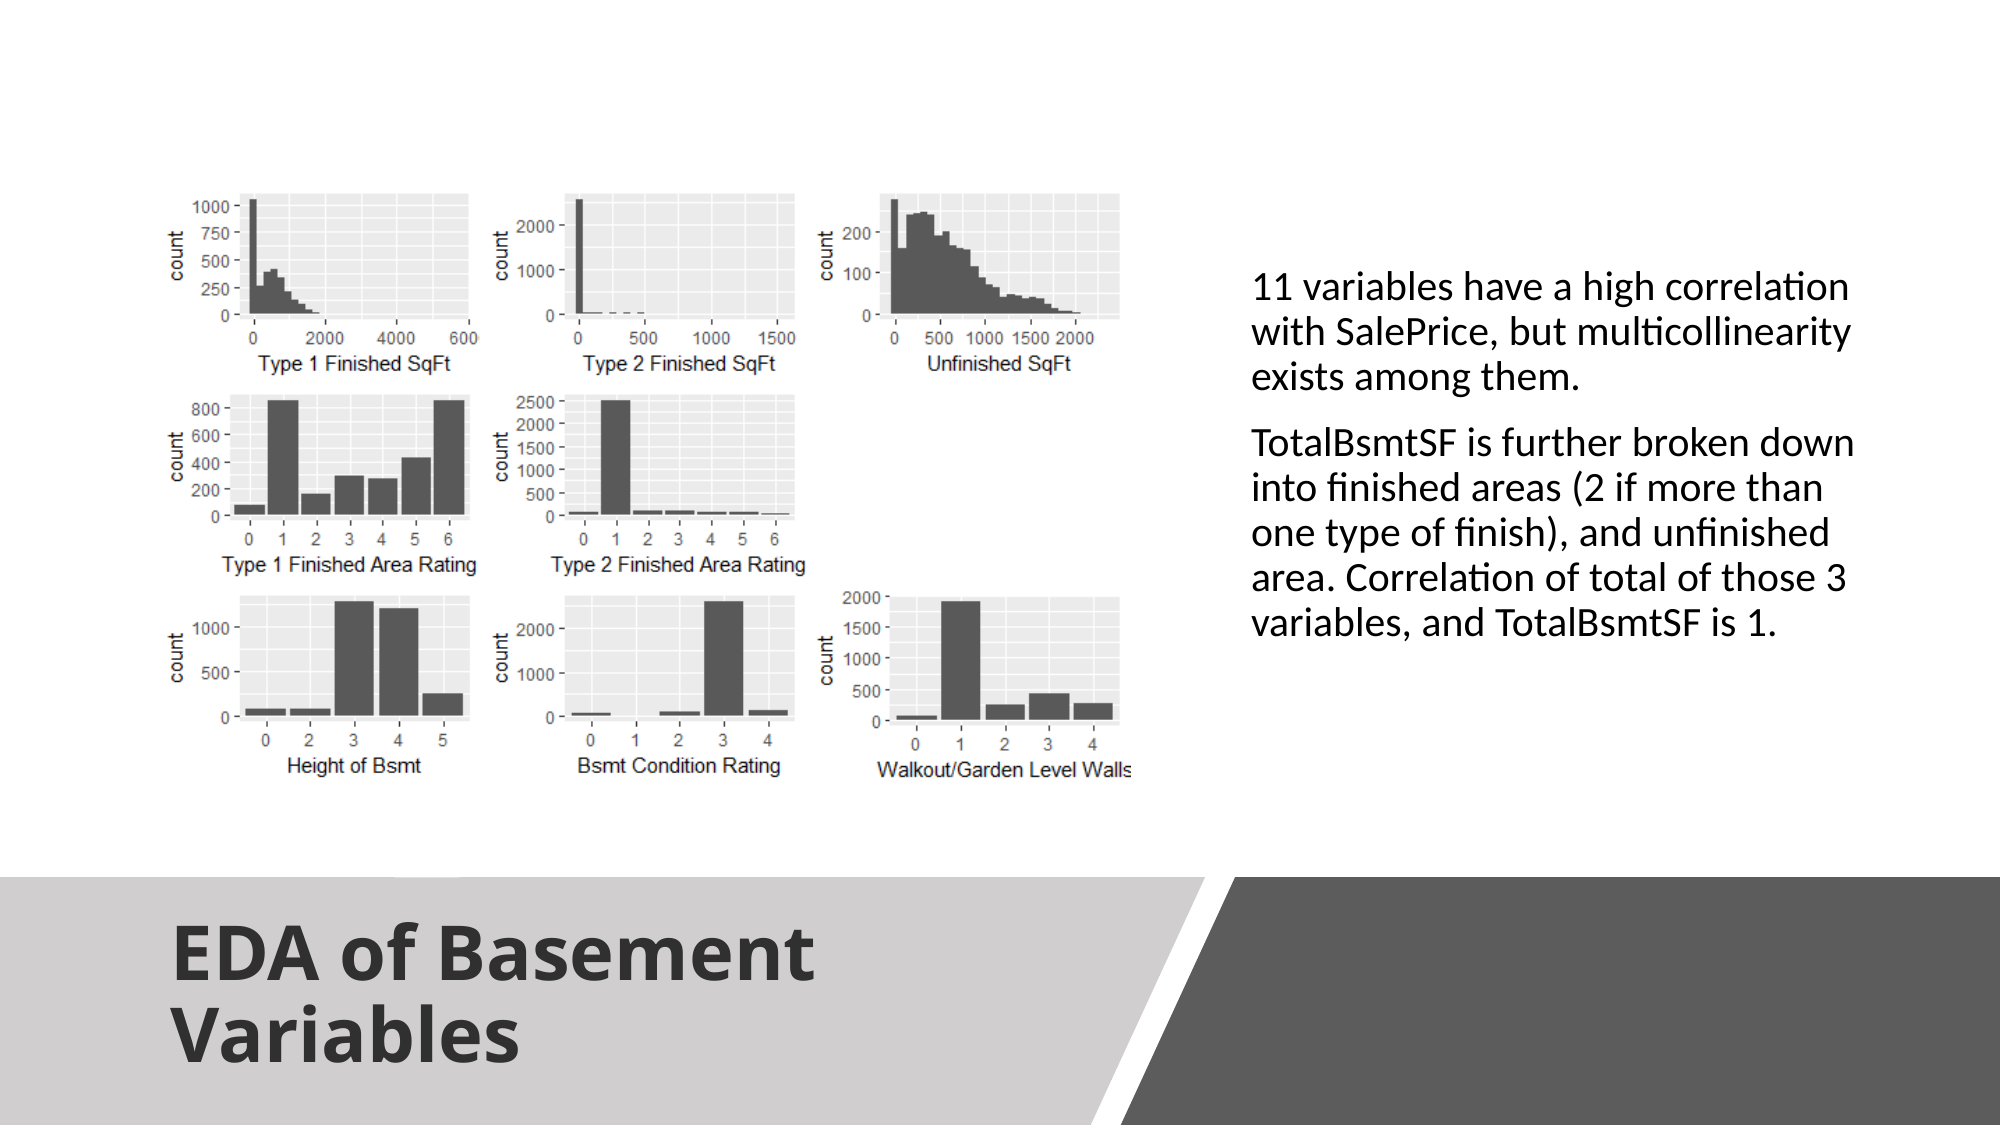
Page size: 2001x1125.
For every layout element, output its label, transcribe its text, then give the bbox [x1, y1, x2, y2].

text_box [1119, 875, 2000, 1125]
text_box [0, 875, 1207, 1125]
list 11 variables have a high correlation with SalePrice, but multicollinearity exists among them. TotalBsmtSF is further broken down into finished areas (2 if more than one type of finish), and unfinished area. Correlation of total of those 3 variables, and TotalBsmtSF is 1. [1236, 158, 1894, 818]
title EDA of Basement Variables [155, 907, 1090, 1087]
picture [155, 184, 1131, 787]
